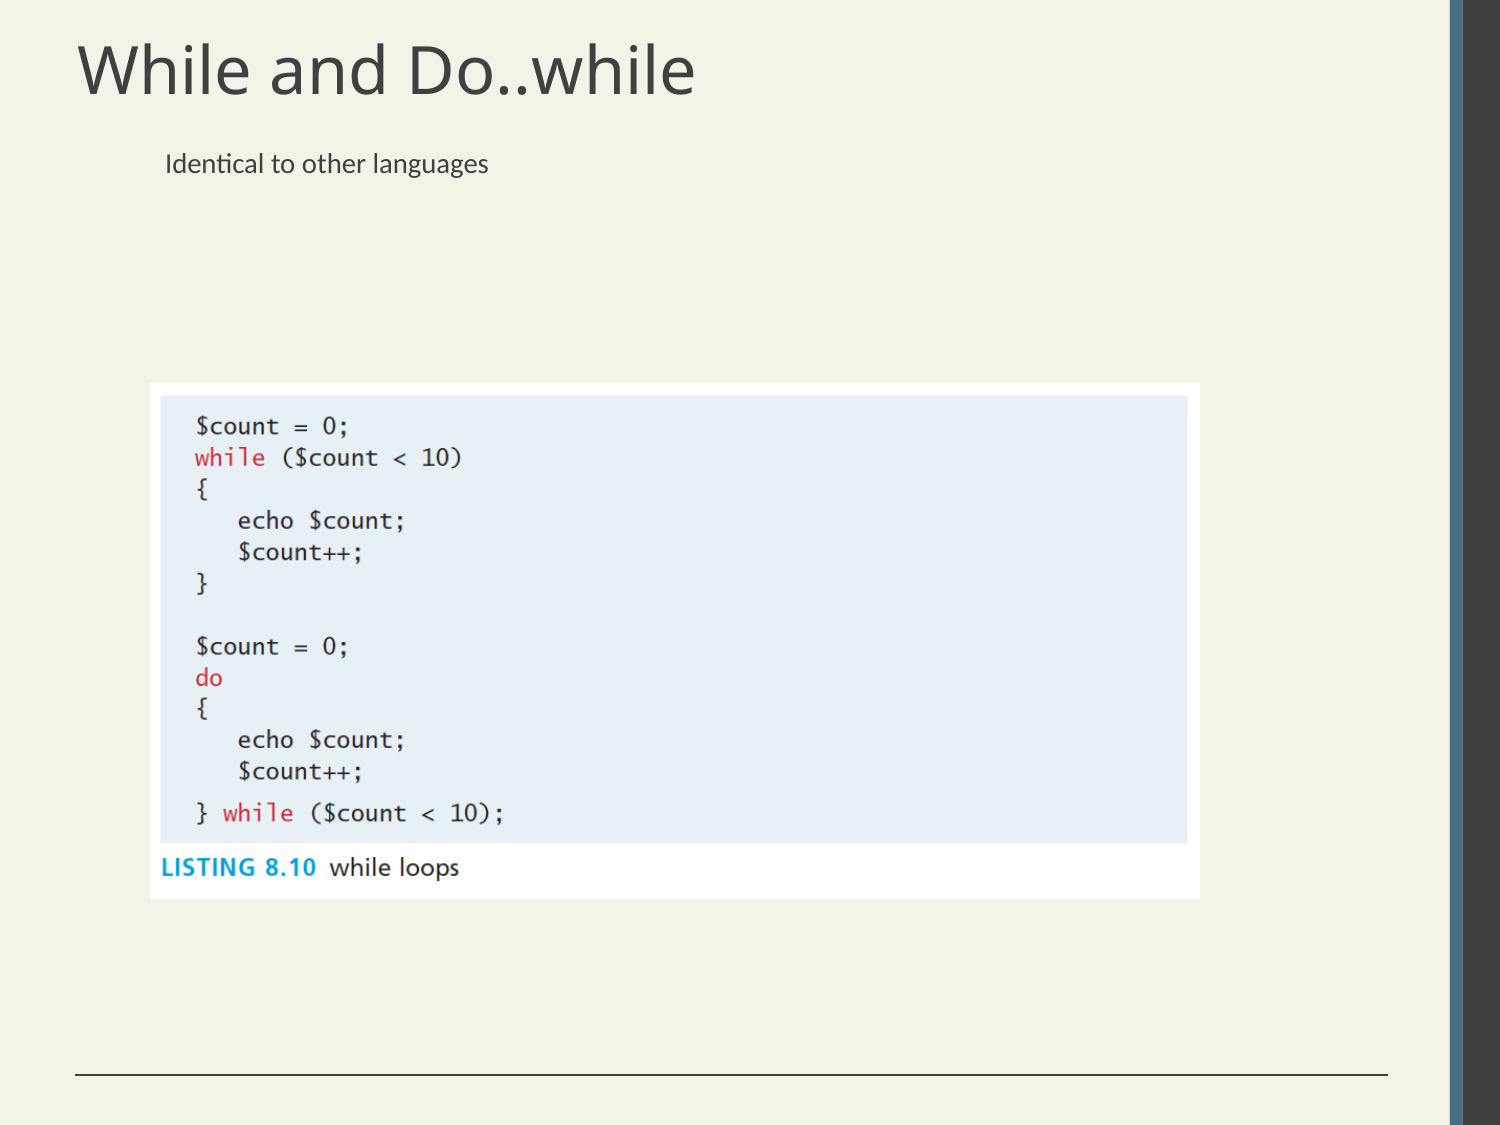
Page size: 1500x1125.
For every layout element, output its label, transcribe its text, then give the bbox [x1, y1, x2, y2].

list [149, 269, 1201, 1013]
list Identical to other languages [150, 137, 1200, 188]
title While and Do..while [62, 20, 1425, 188]
